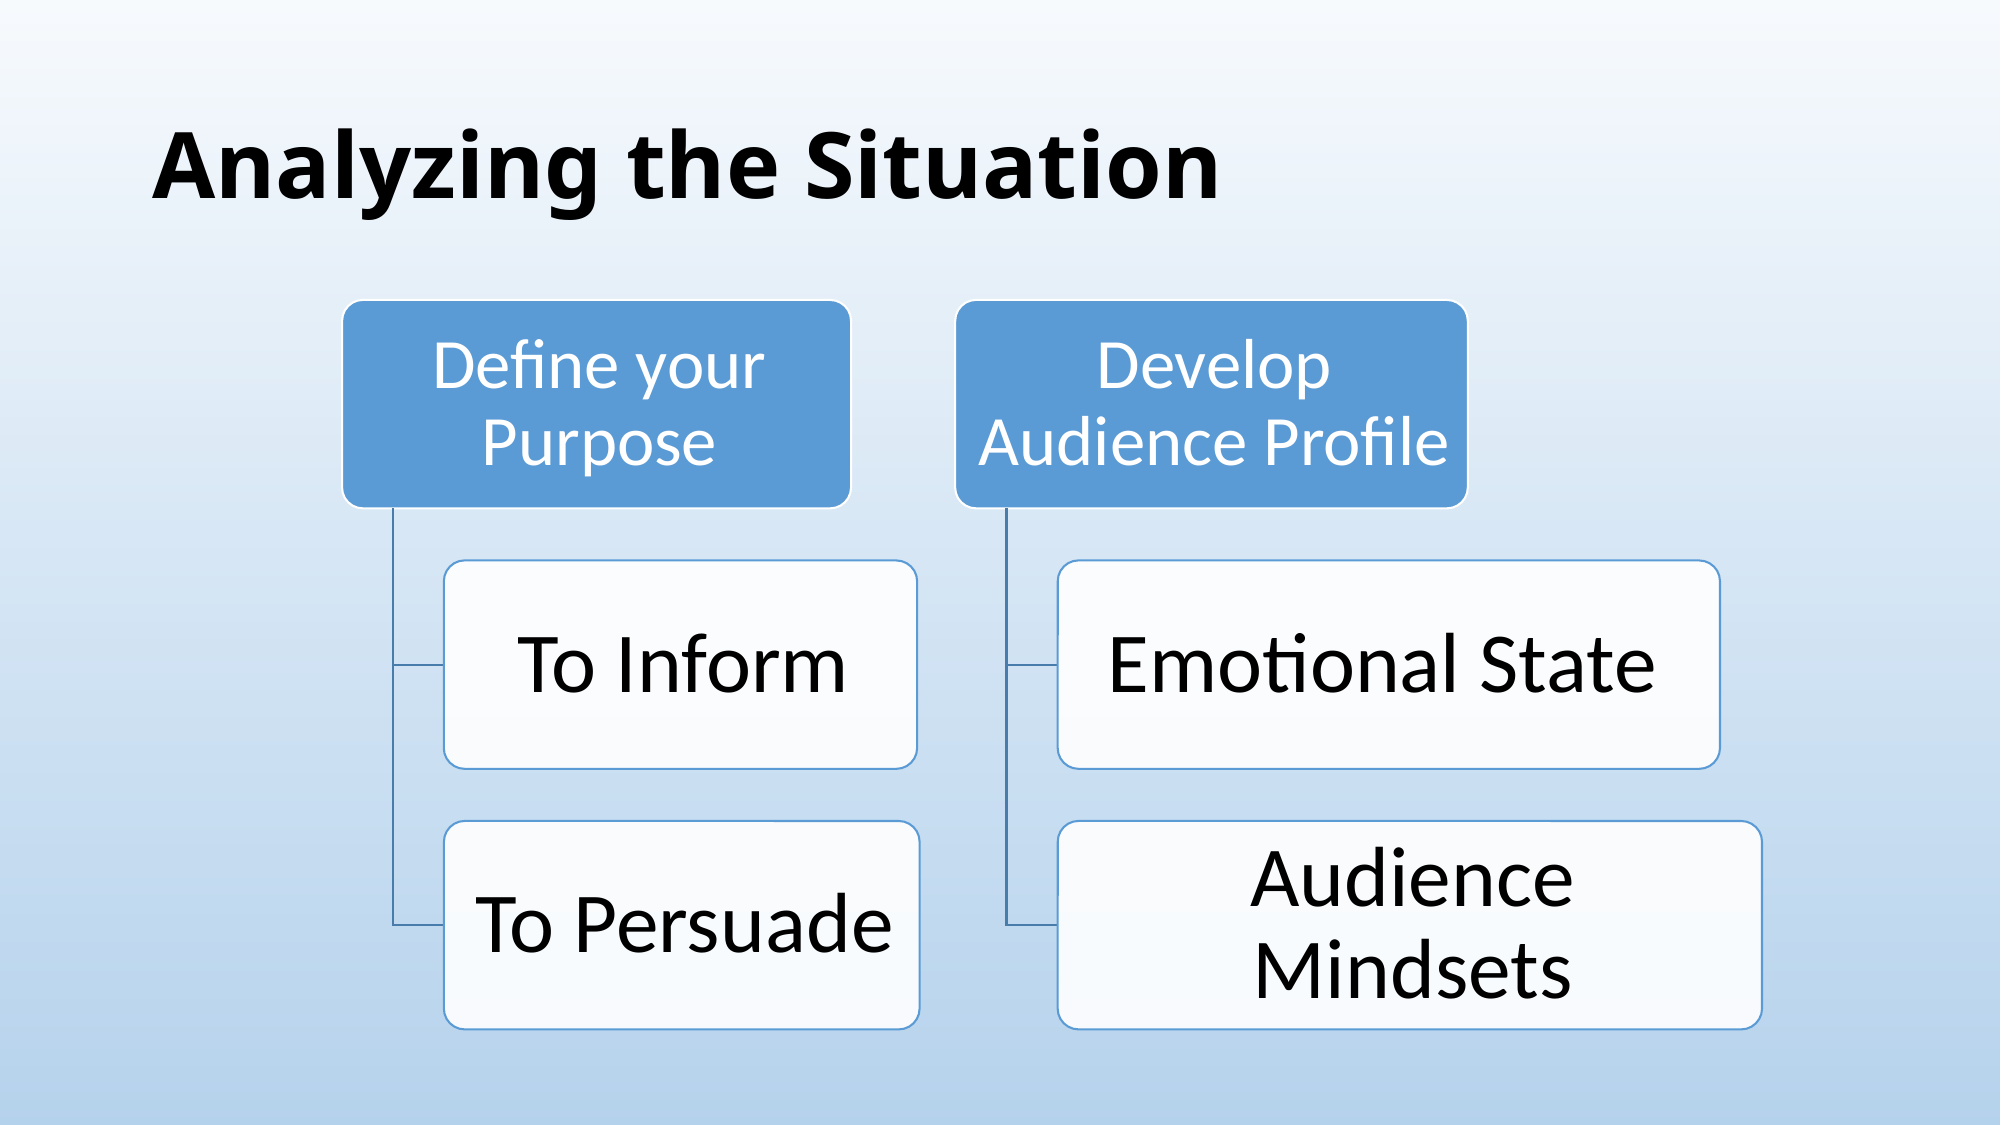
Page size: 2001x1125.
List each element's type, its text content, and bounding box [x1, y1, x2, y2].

list [78, 299, 1863, 1080]
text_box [295, 299, 1809, 1030]
title Analyzing the Situation [137, 59, 1863, 278]
